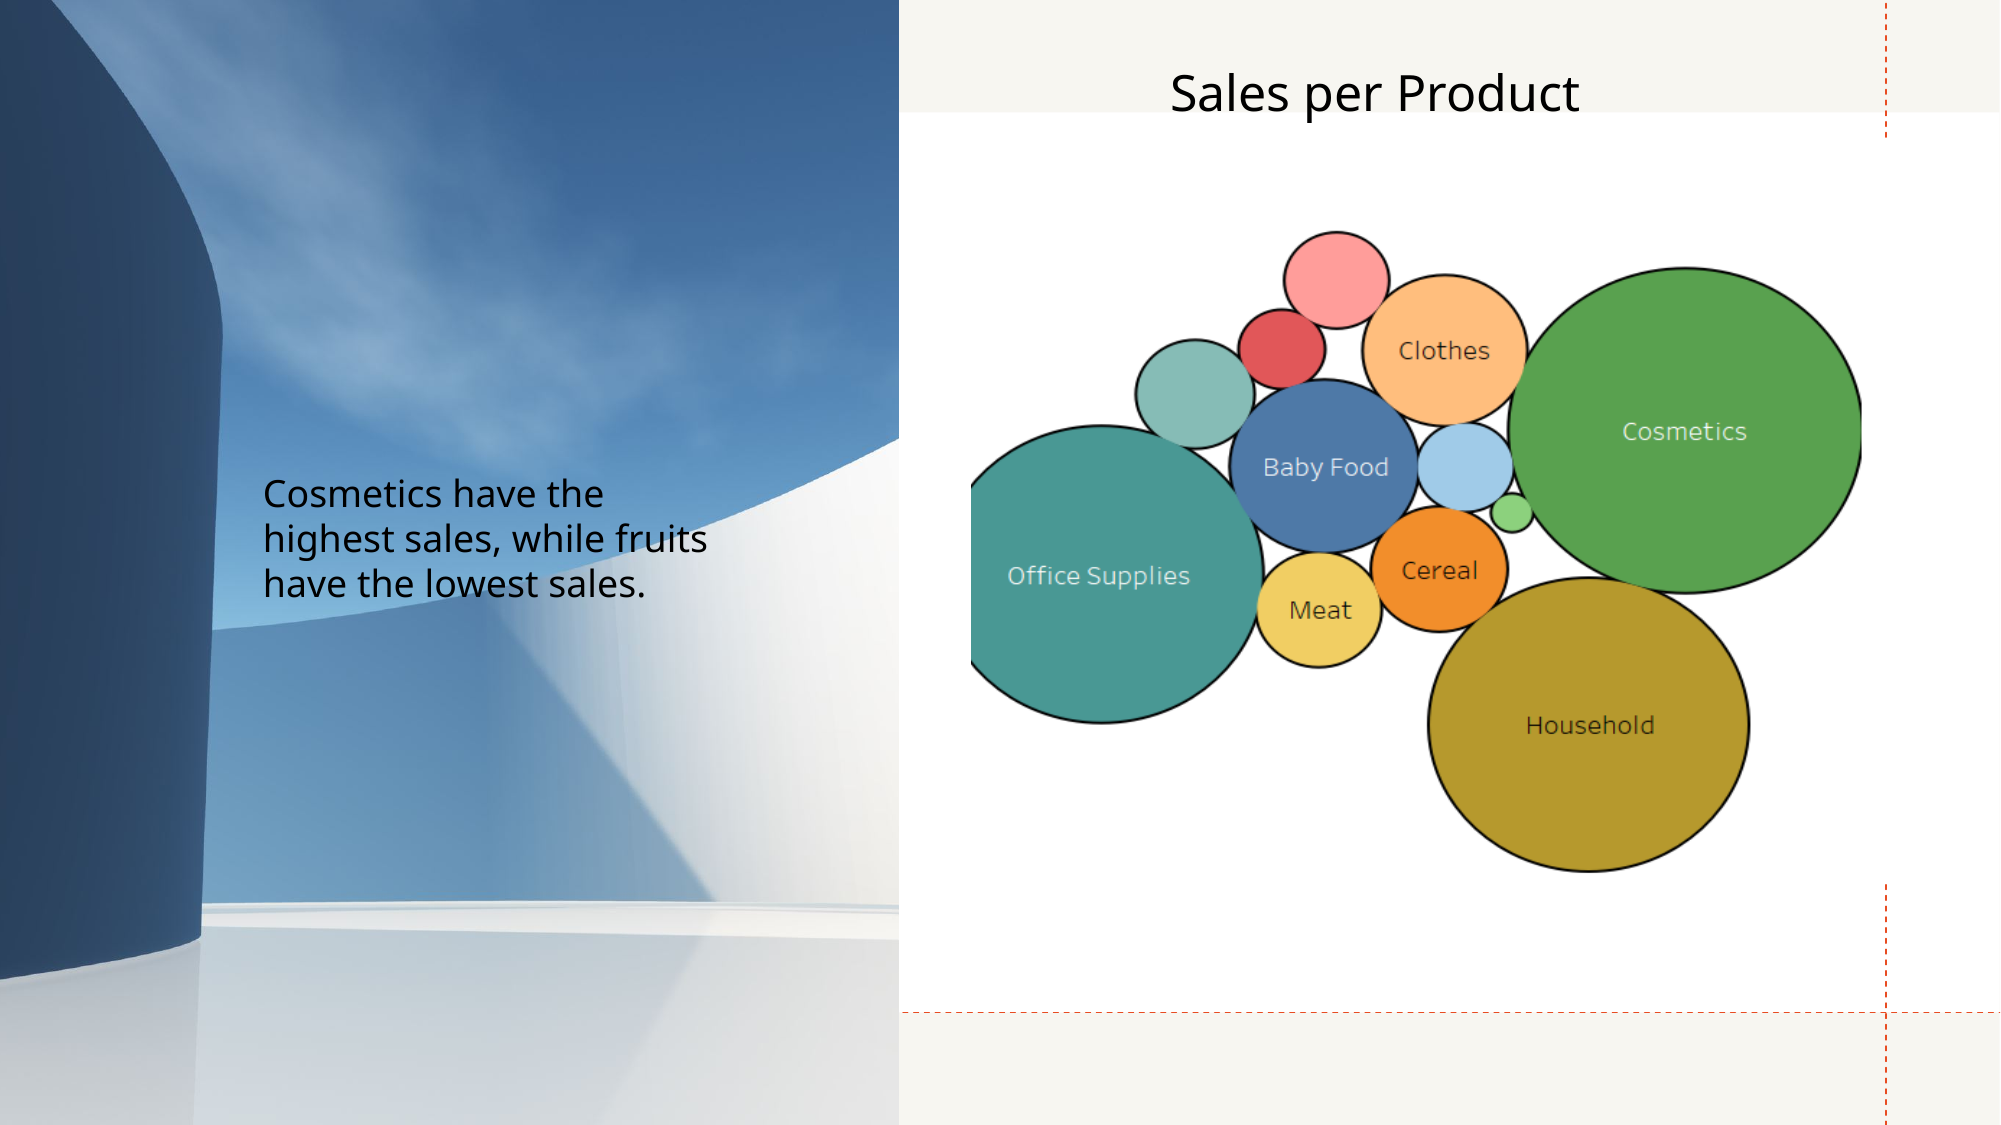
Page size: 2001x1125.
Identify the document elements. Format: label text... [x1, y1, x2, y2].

picture [971, 141, 1895, 881]
picture [0, 0, 899, 1125]
text_box Sales per Product [1155, 53, 1854, 129]
